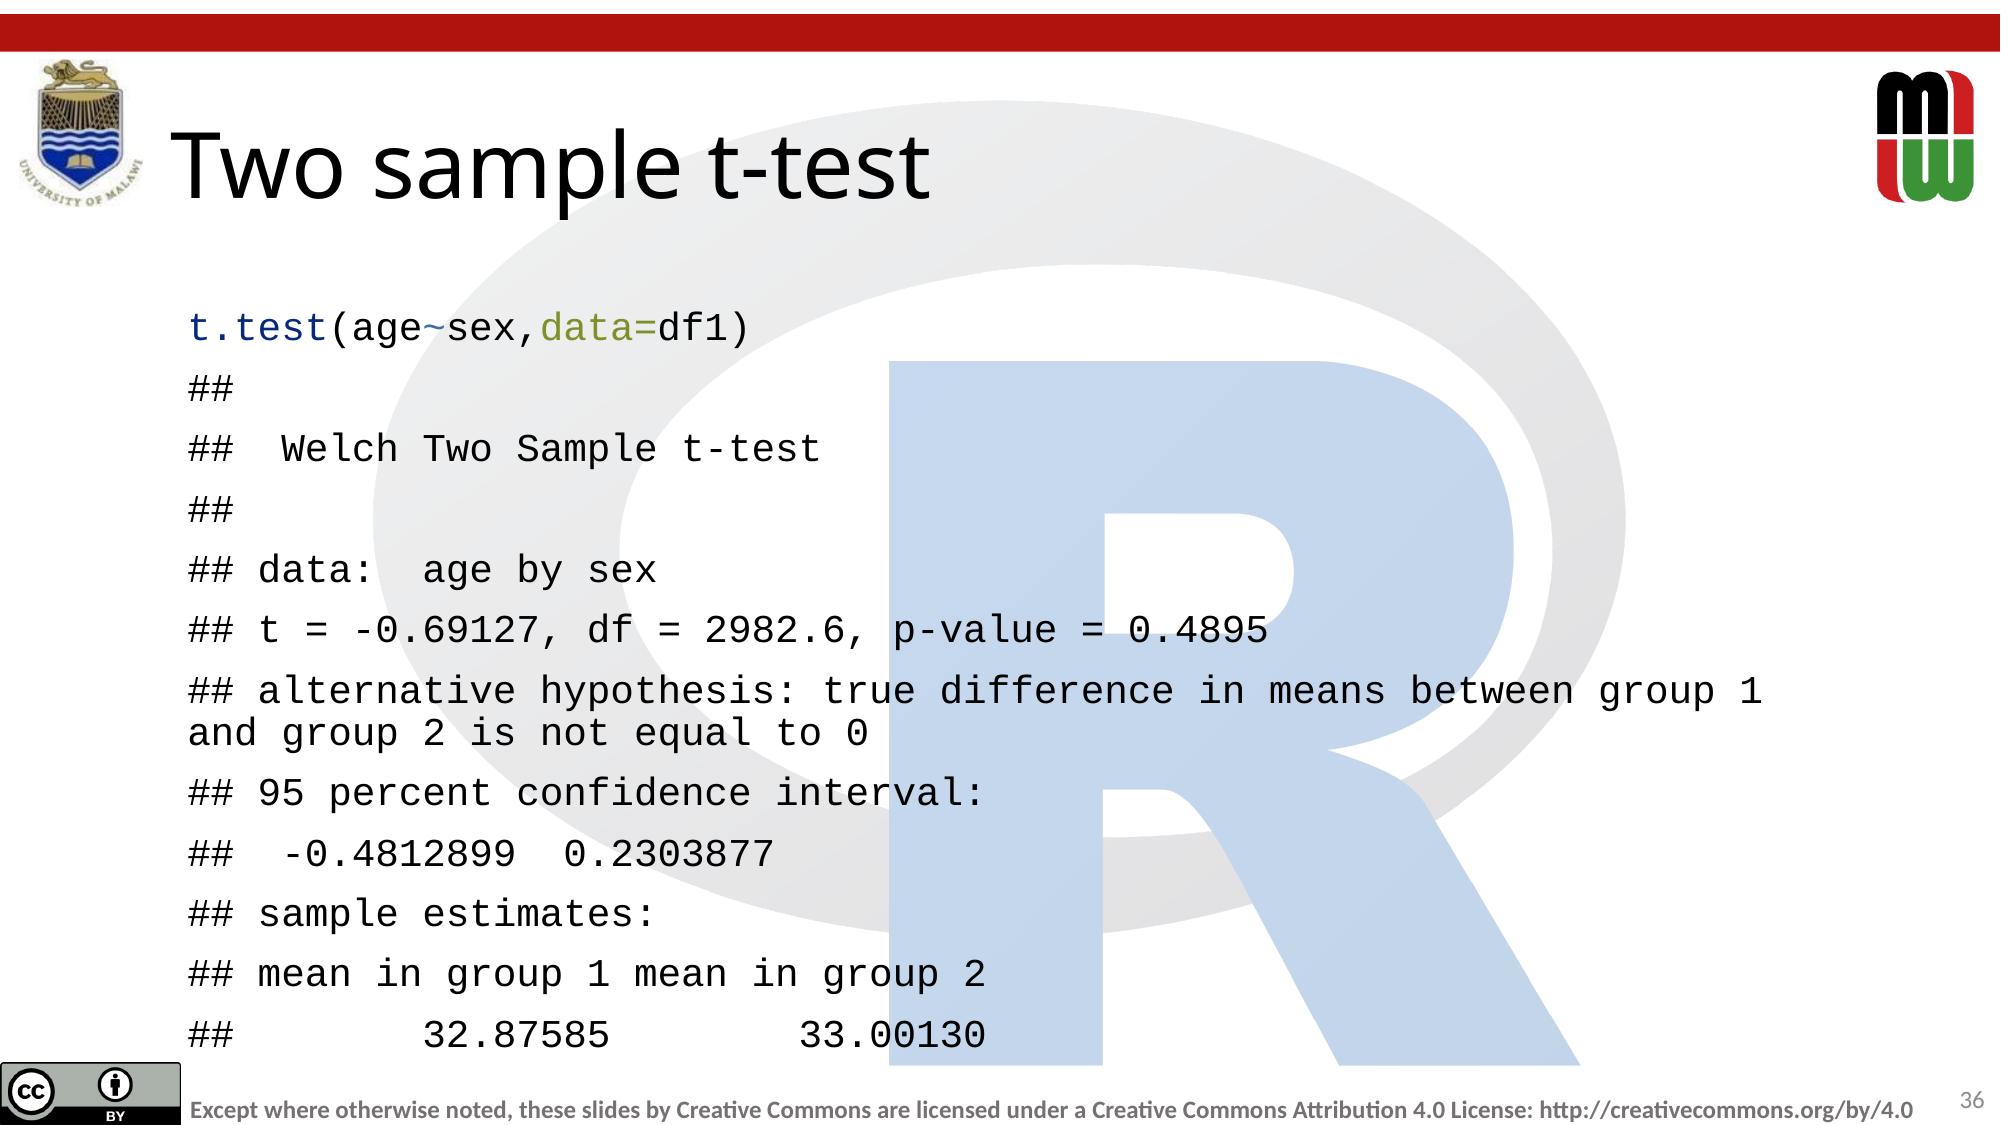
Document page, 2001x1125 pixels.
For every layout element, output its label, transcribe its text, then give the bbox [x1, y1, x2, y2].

slide_number 36 [1550, 1073, 2000, 1125]
title Two sample t-test [155, 59, 1851, 278]
picture [19, 59, 143, 207]
list t.test(age~sex,data=df1) ## ## Welch Two Sample t-test ## ## data: age by sex ## t = -0.69127, df = 2982.6, p-value = 0.4895 ## alternative hypothesis: true difference in means between group 1 and group 2 is not equal to 0 ## 95 percent confidence interval: ## -0.4812899 0.2303877 ## sample estimates: ## mean in group 1 mean in group 2 ## 32.87585 33.00130 [137, 299, 1863, 1066]
picture [0, 1062, 181, 1125]
